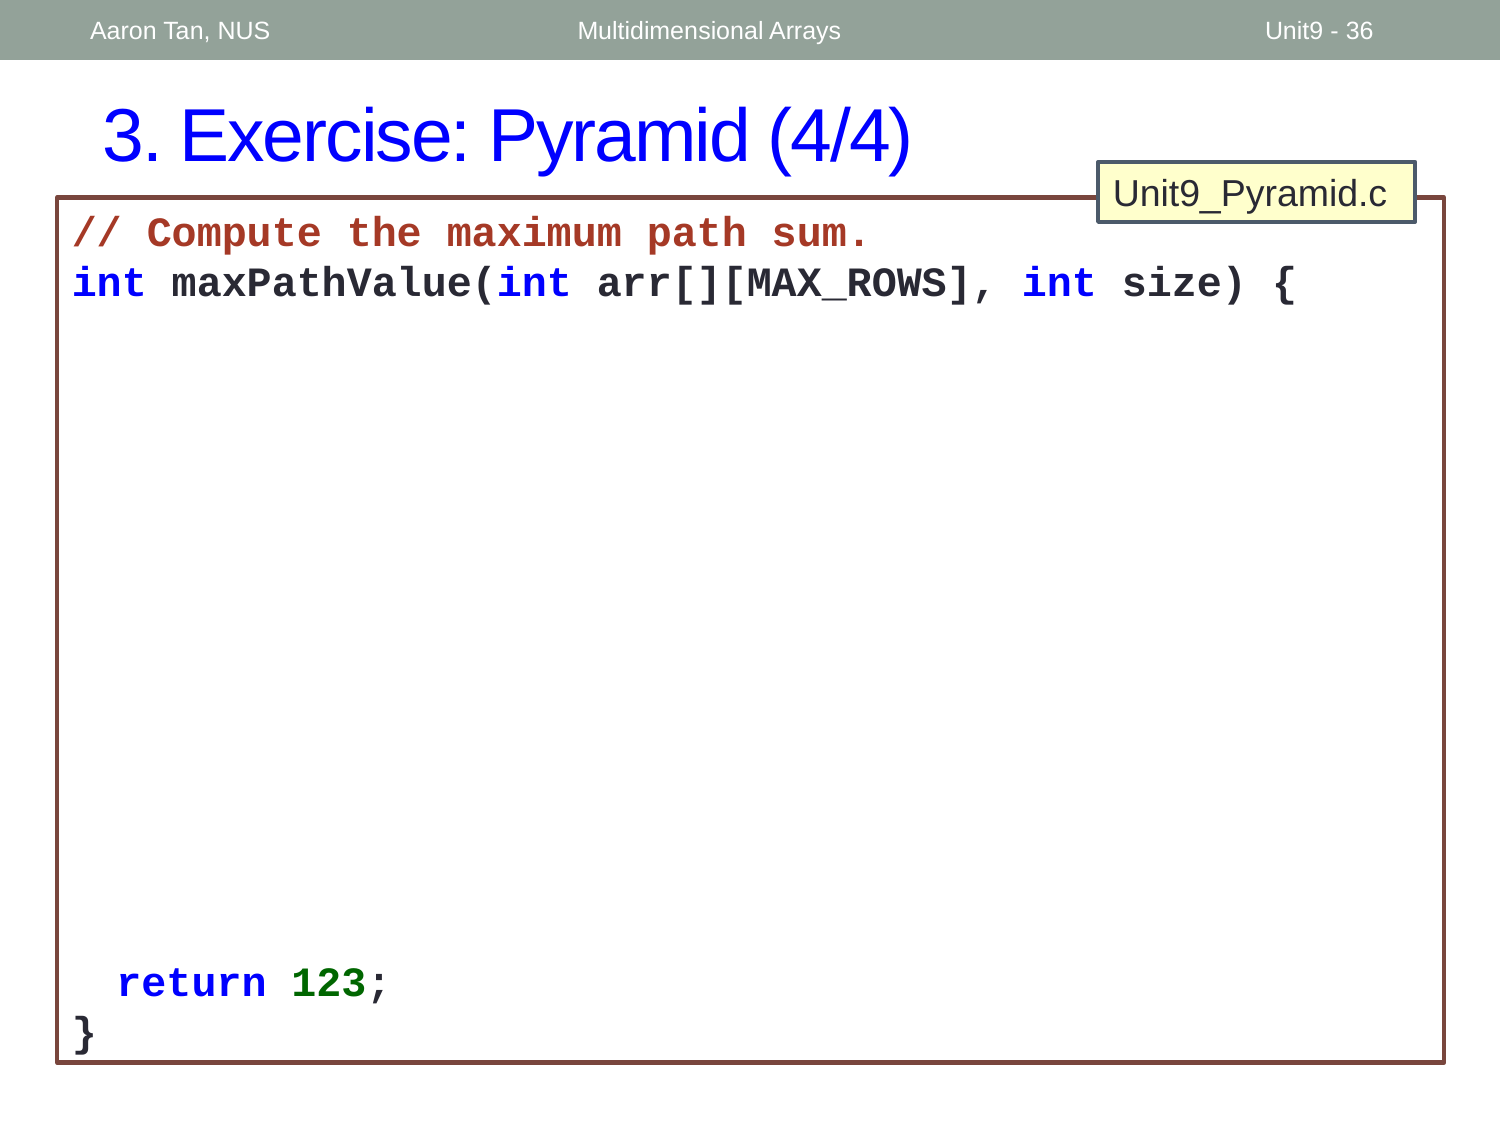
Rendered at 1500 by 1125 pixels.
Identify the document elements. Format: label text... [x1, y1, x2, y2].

slide_number Unit9 - 36 [1250, 3, 1425, 57]
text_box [56, 161, 1445, 1072]
title 3. Exercise: Pyramid (4/4) [87, 62, 1463, 200]
slide_number Aaron Tan, NUS [75, 3, 550, 57]
footer Multidimensional Arrays [562, 3, 1238, 57]
